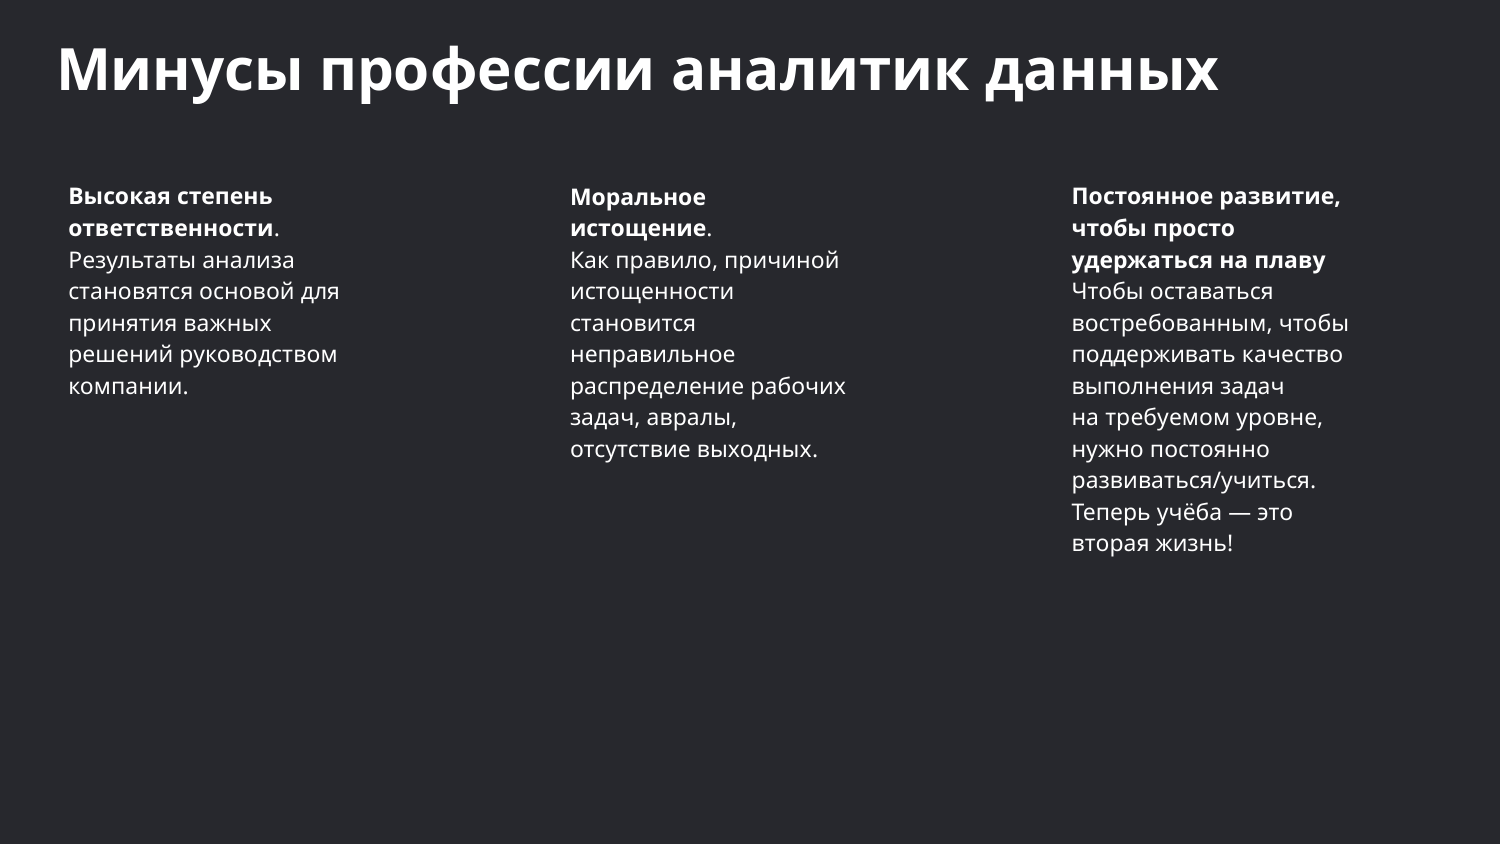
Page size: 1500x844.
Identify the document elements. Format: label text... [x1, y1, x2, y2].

text_box Моральное истощение. Как правило, причиной истощенности становится неправильное распределение рабочих задач, авралы, отсутствие выходных. [555, 163, 869, 477]
text_box Минусы профессии аналитик данных [56, 40, 1455, 103]
text_box Высокая степень ответственности. Результаты анализа становятся основой для принятия важных решений руководством компании. [53, 162, 368, 414]
text_box Постоянное развитие, чтобы просто удержаться на плаву Чтобы оставаться востребованным, чтобы поддерживать качество выполнения задач на требуемом уровне, нужно постоянно развиваться/учиться. Теперь учёба — это вторая жизнь! [1056, 162, 1371, 572]
